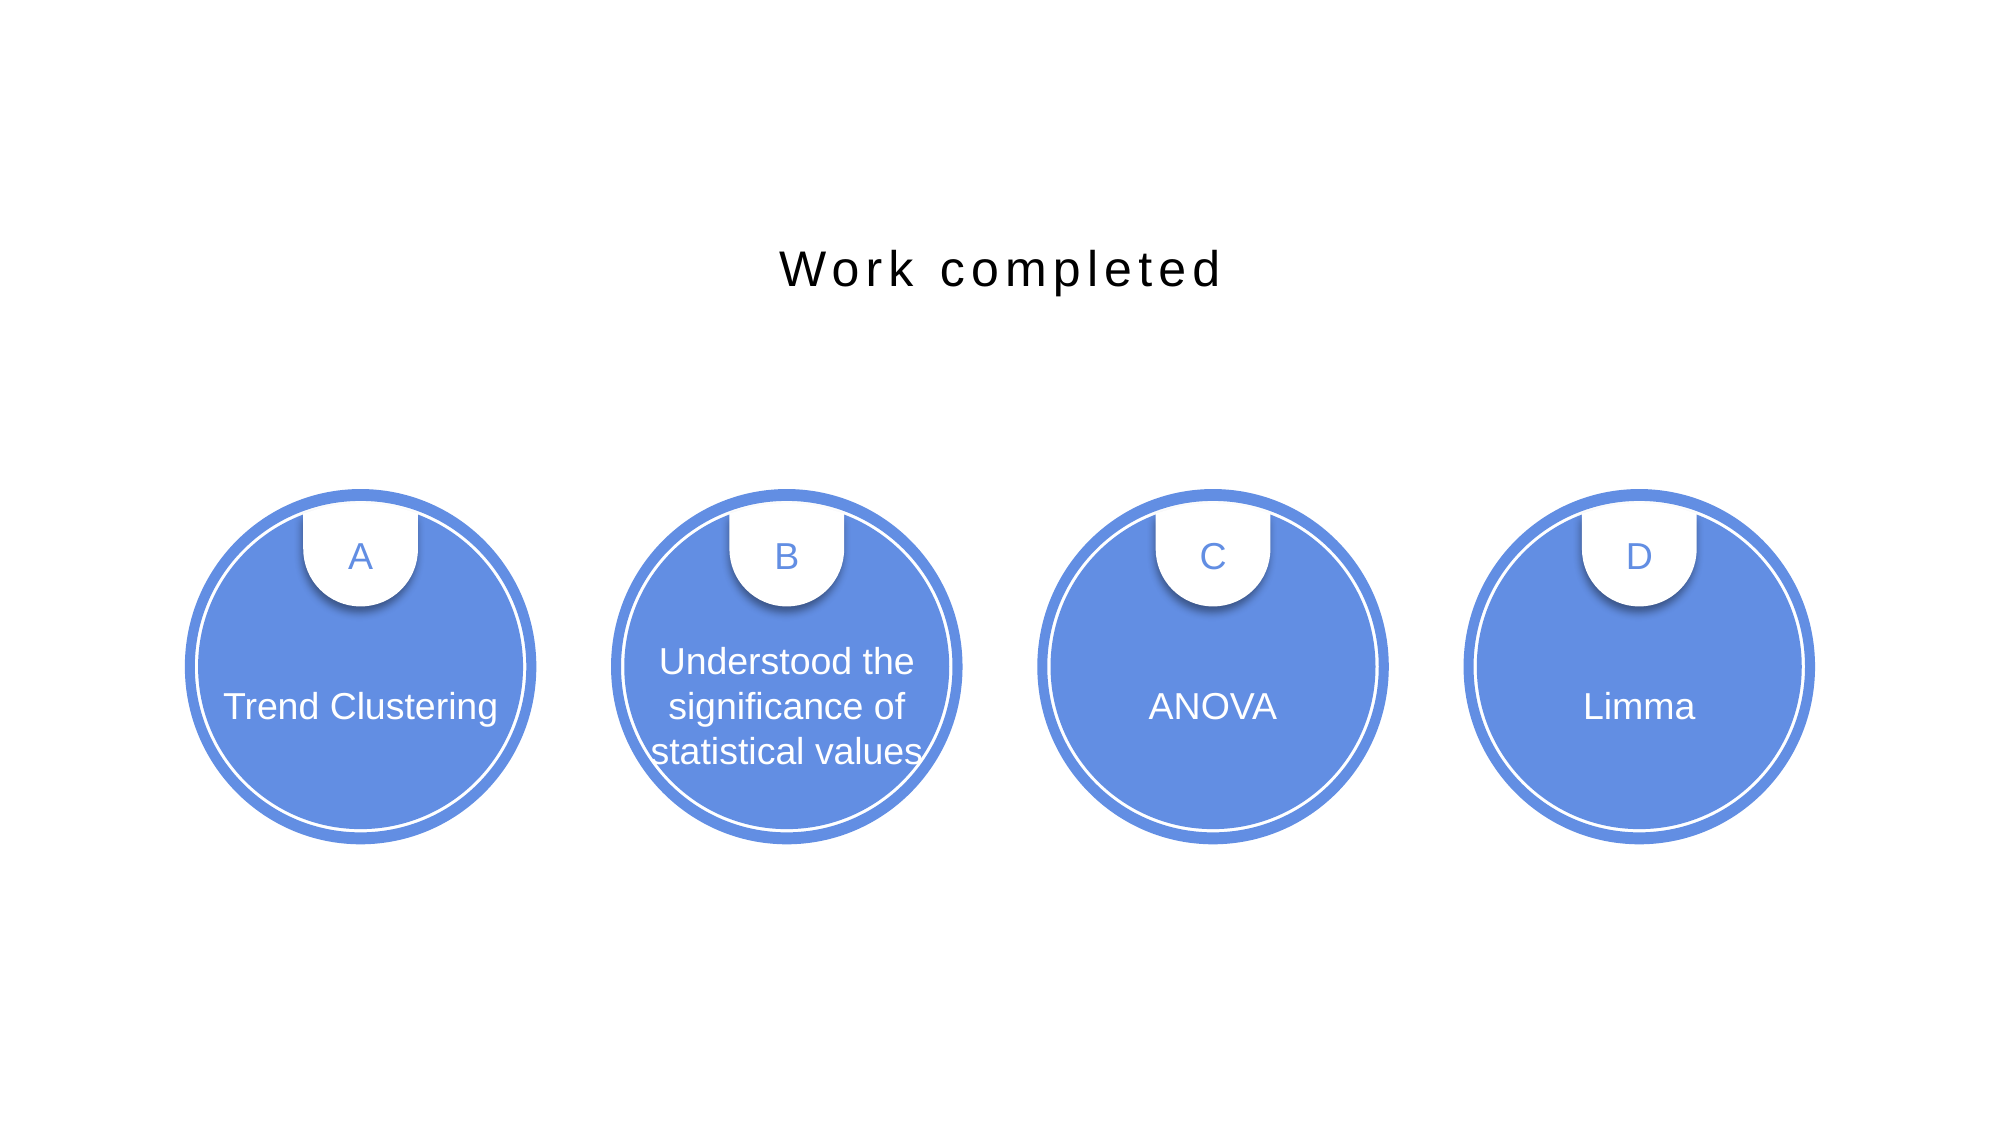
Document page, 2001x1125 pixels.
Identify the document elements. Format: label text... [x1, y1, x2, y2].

text_box Work completed [452, 185, 1548, 317]
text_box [611, 489, 963, 845]
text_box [184, 489, 537, 845]
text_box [1037, 489, 1389, 845]
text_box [1463, 489, 1816, 845]
